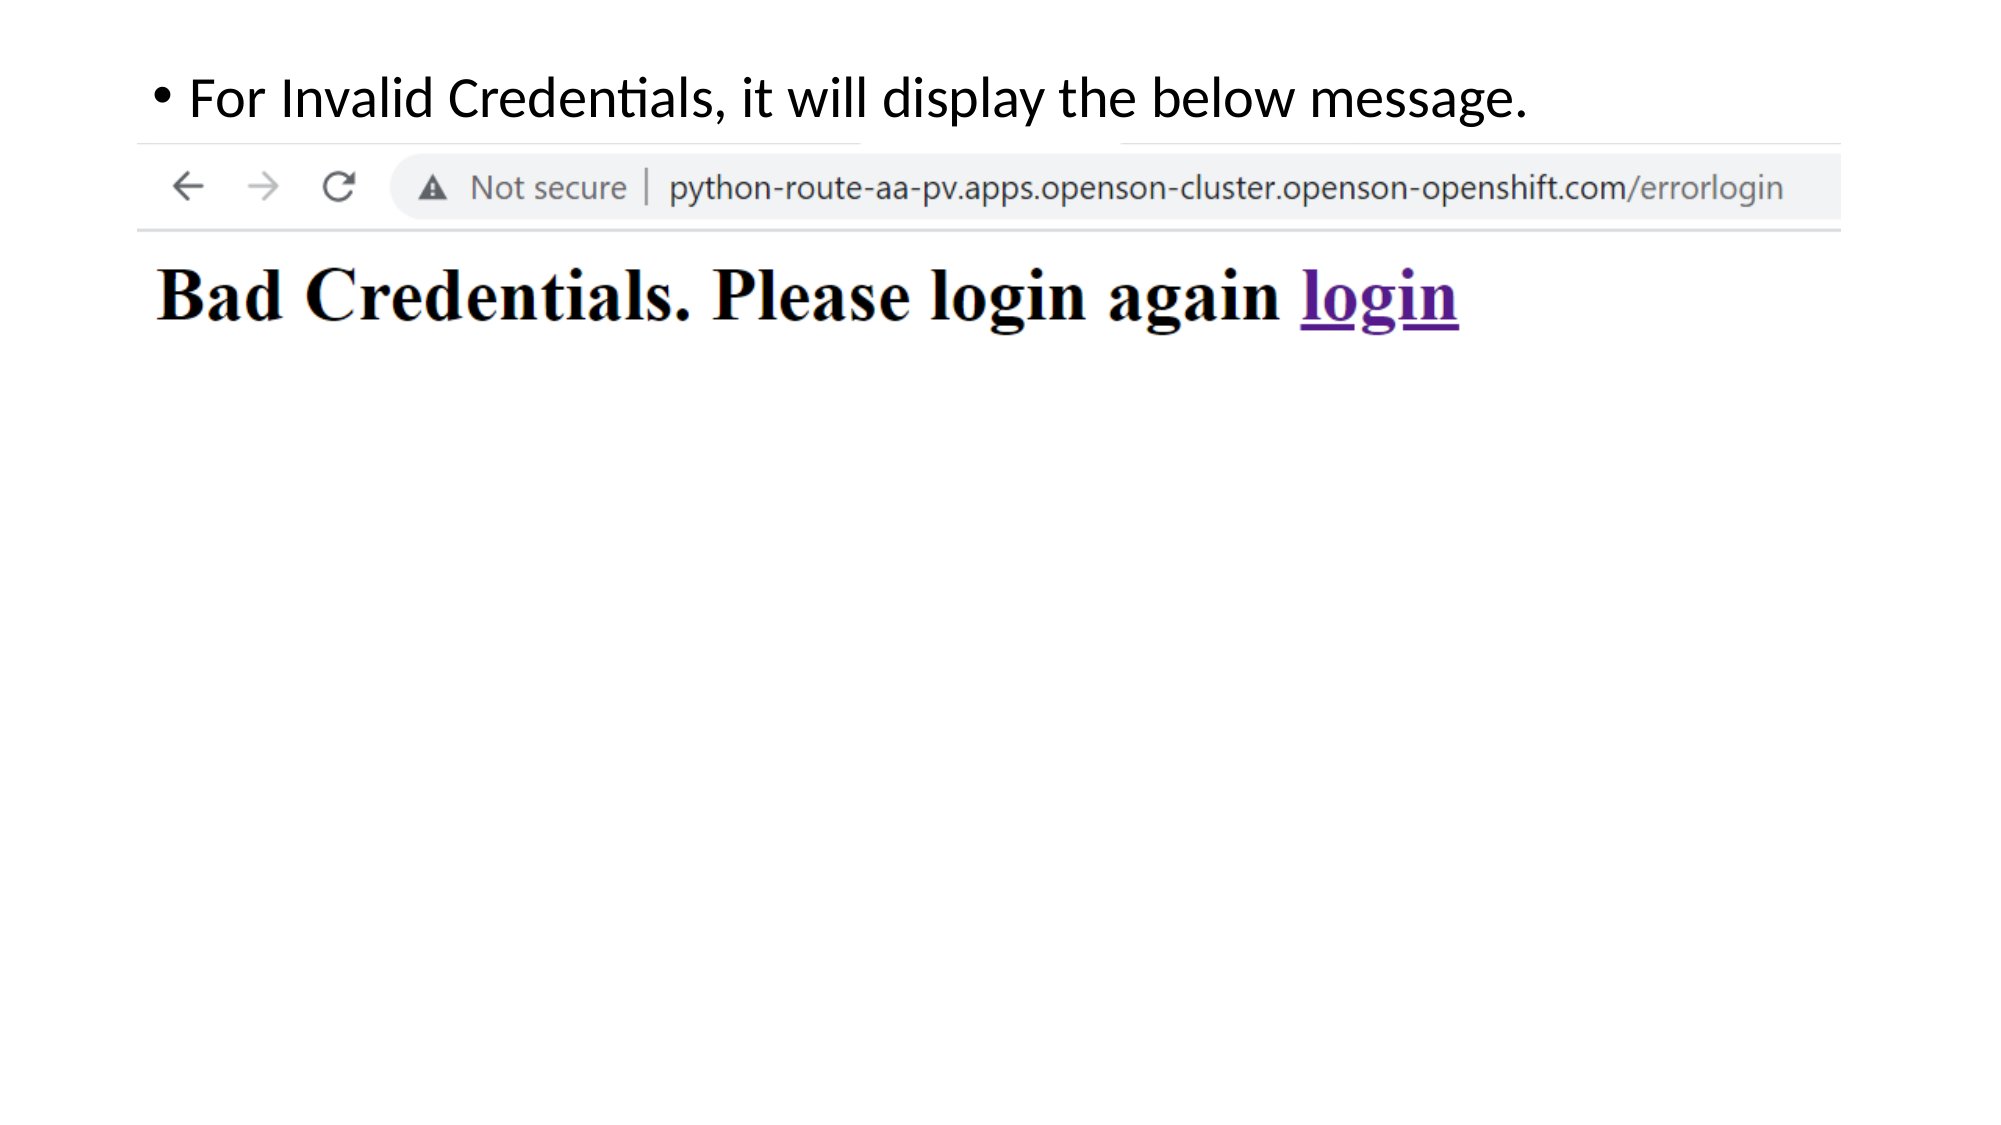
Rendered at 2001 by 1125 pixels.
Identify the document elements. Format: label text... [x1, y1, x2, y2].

list For Invalid Credentials, it will display the below message. [137, 59, 1863, 1014]
picture [137, 143, 1841, 462]
